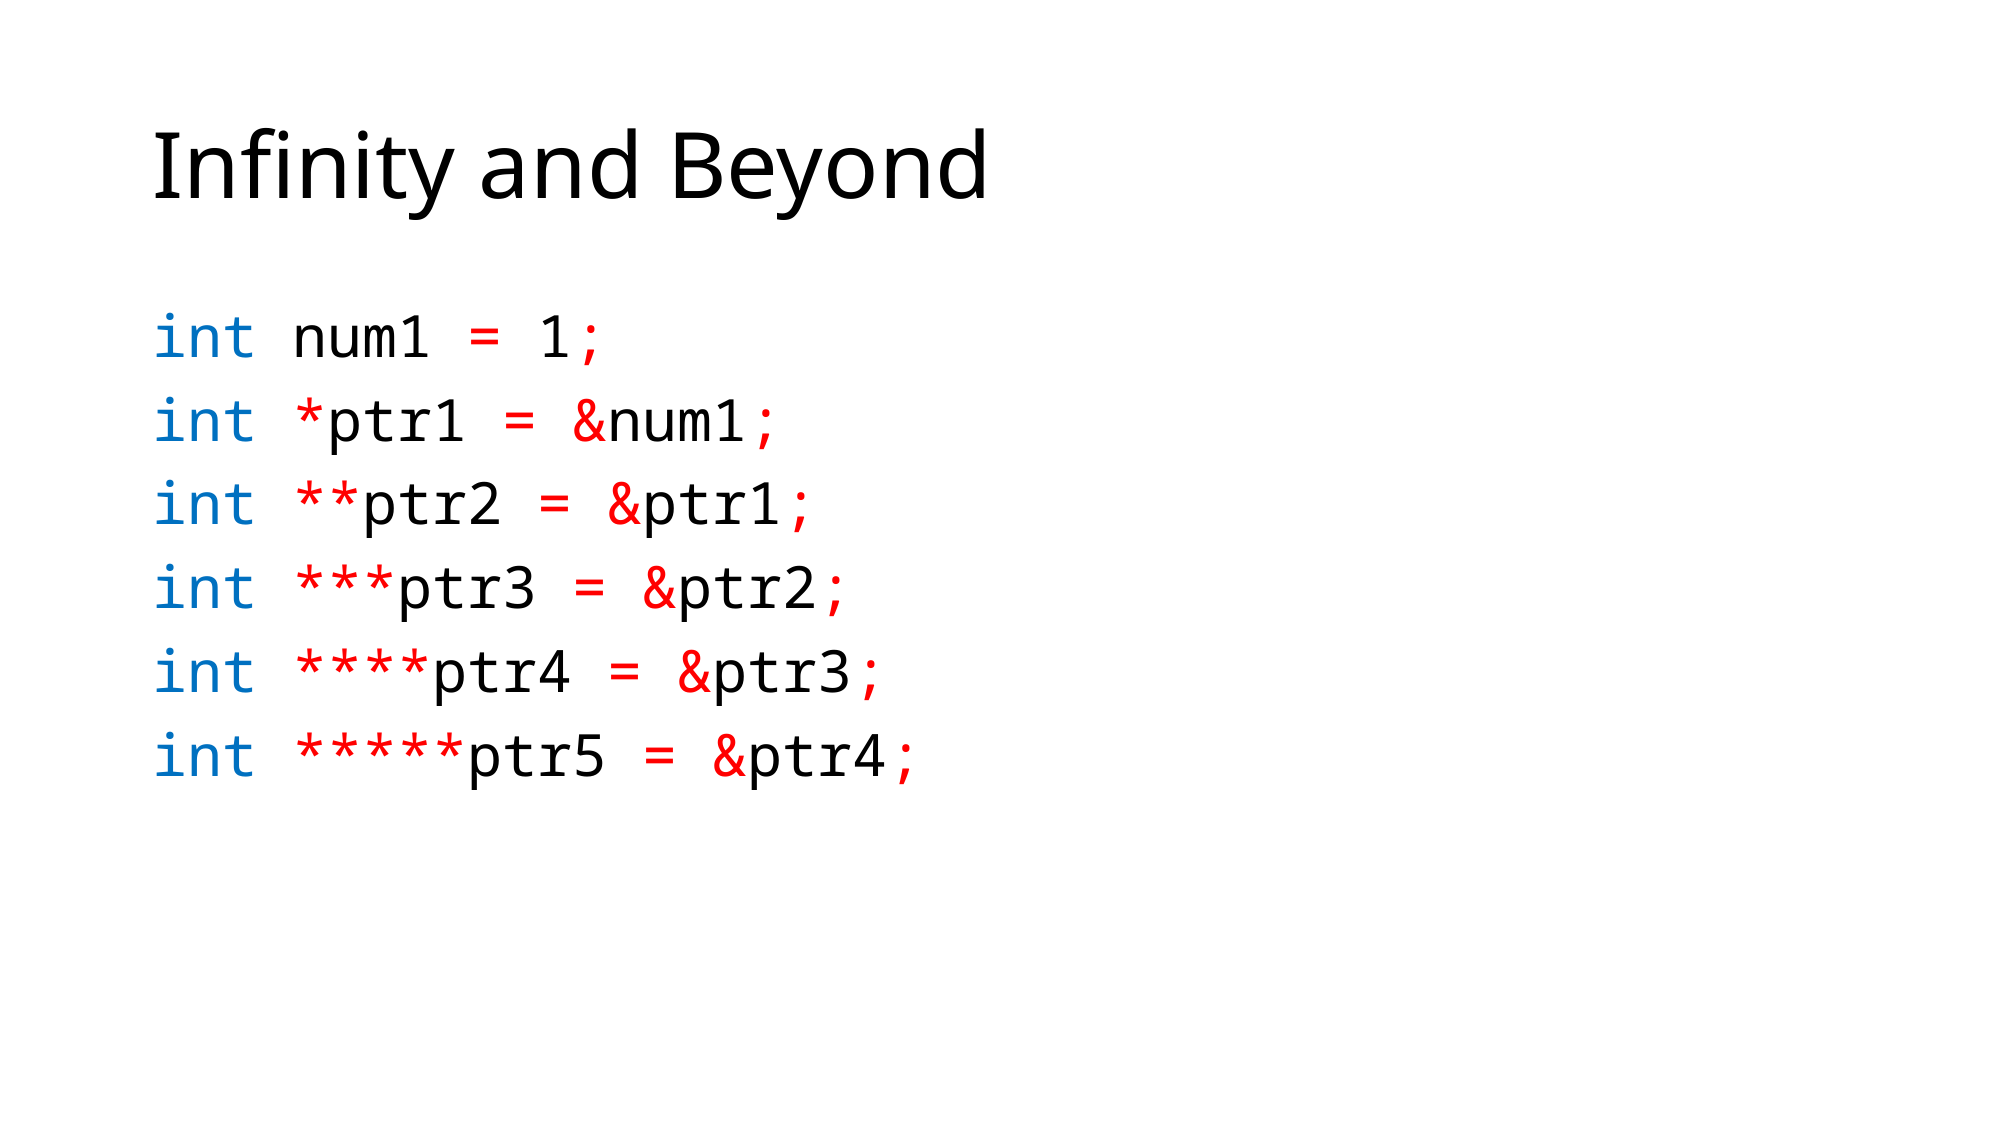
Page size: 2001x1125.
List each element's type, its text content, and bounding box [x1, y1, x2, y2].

title Infinity and Beyond [137, 59, 1863, 278]
list int num1 = 1; int *ptr1 = &num1; int **ptr2 = &ptr1; int ***ptr3 = &ptr2; int ****ptr4 = &ptr3; int *****ptr5 = &ptr4; [137, 299, 1863, 1014]
